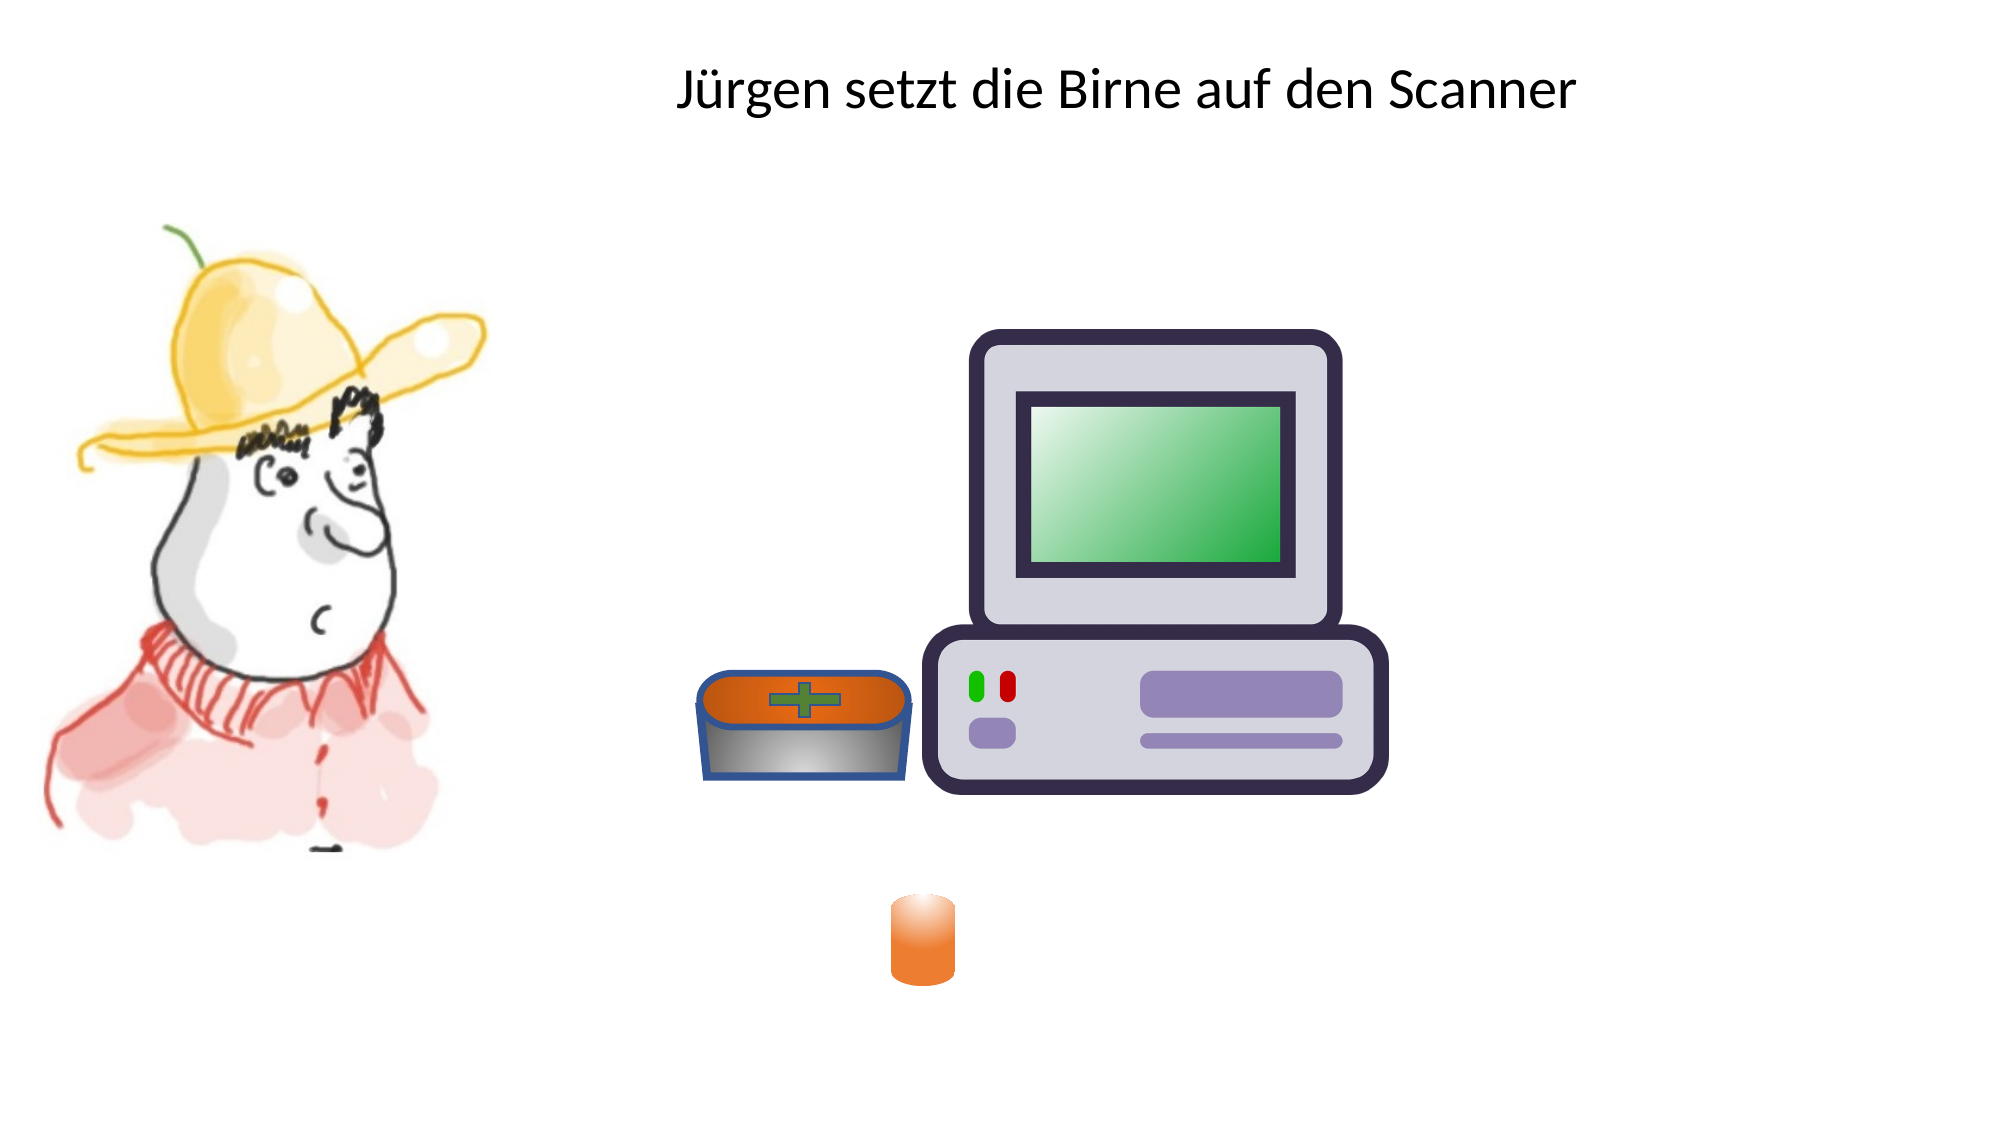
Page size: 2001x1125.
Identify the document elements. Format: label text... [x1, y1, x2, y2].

picture [38, 223, 490, 870]
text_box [699, 673, 909, 777]
text_box Jürgen setzt die Birne auf den Scanner [661, 42, 1707, 128]
picture [922, 329, 1389, 796]
text_box [889, 893, 957, 988]
